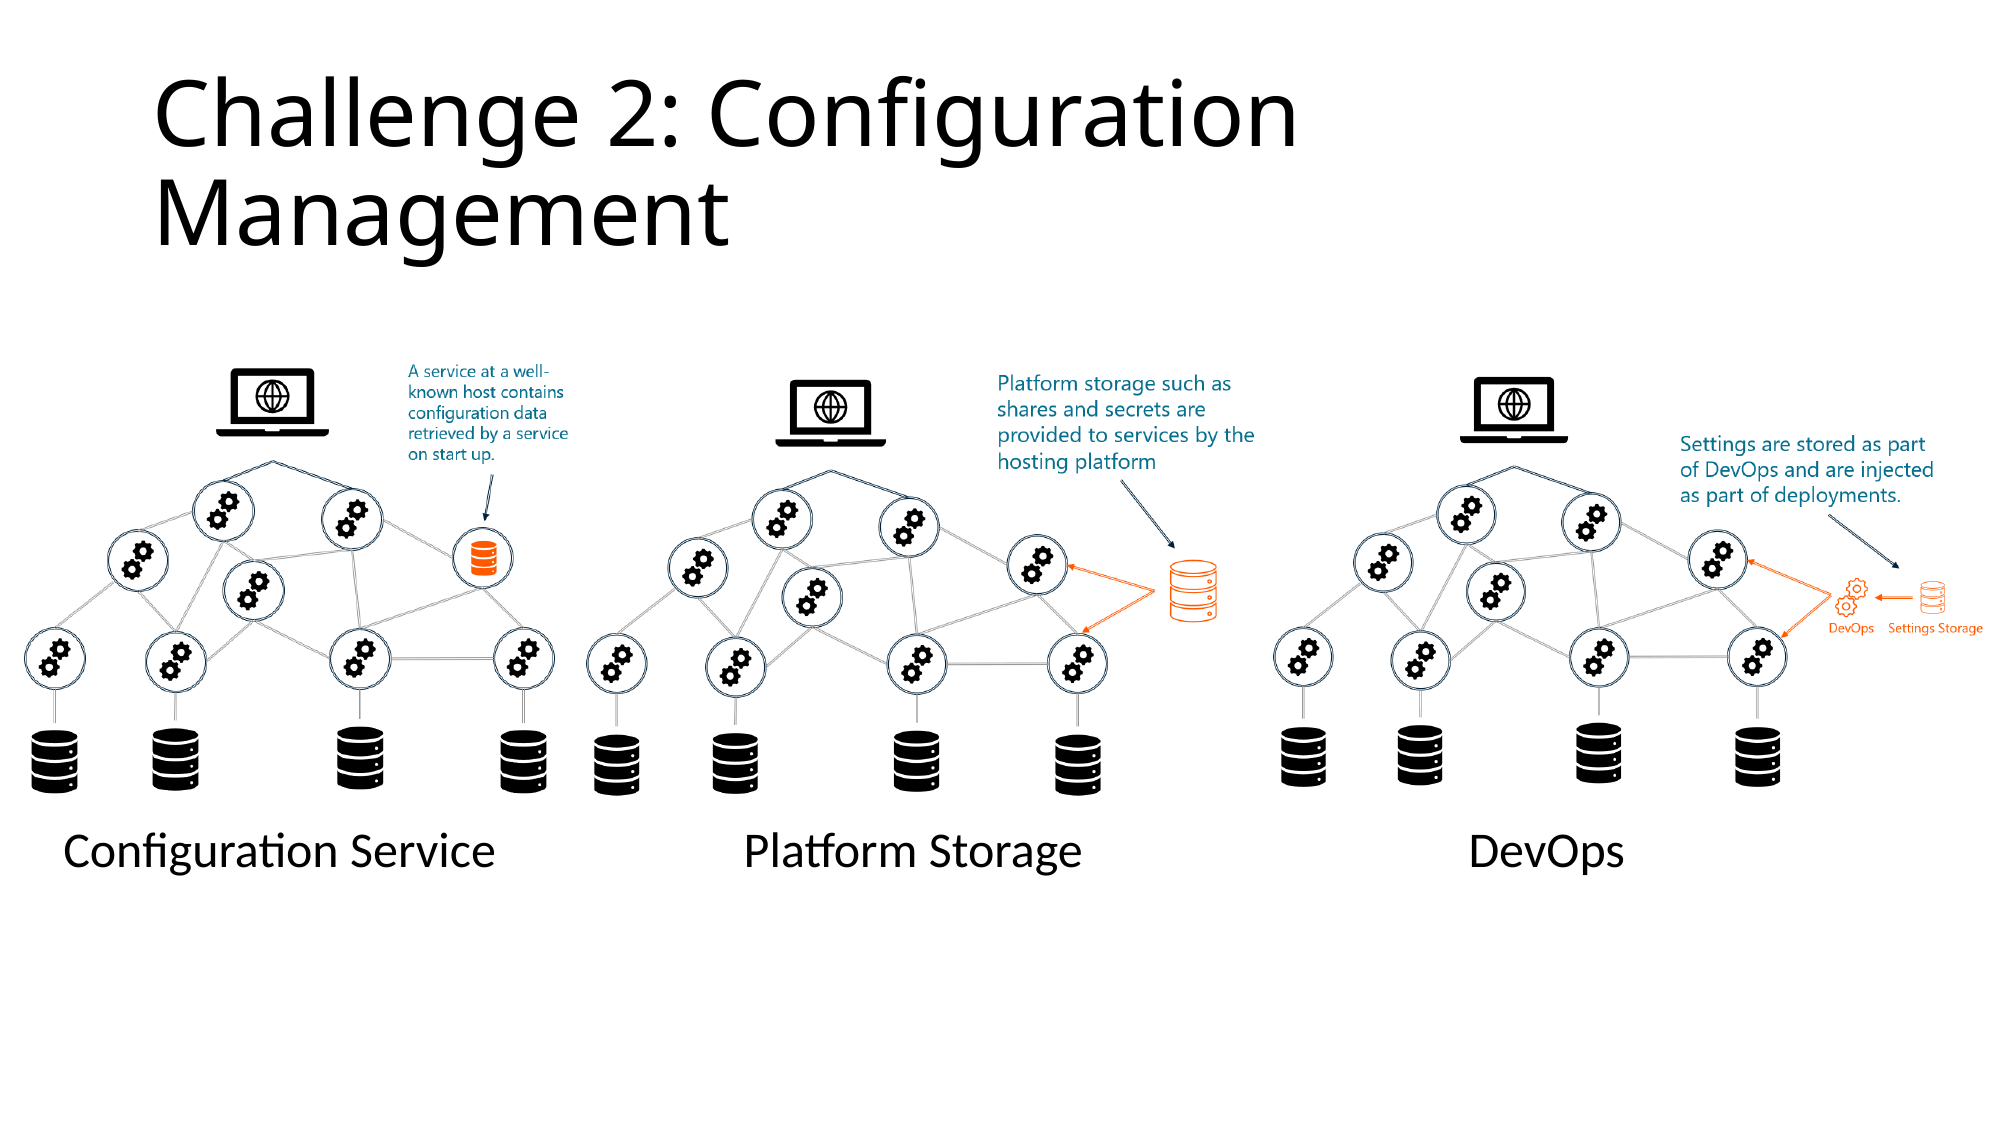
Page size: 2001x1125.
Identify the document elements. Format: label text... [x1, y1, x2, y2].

text_box DevOps [1285, 810, 1808, 885]
text_box Platform Storage [652, 810, 1175, 885]
picture [18, 357, 1994, 804]
title Challenge 2: Configuration Management [137, 57, 1863, 276]
text_box Configuration Service [18, 810, 541, 885]
